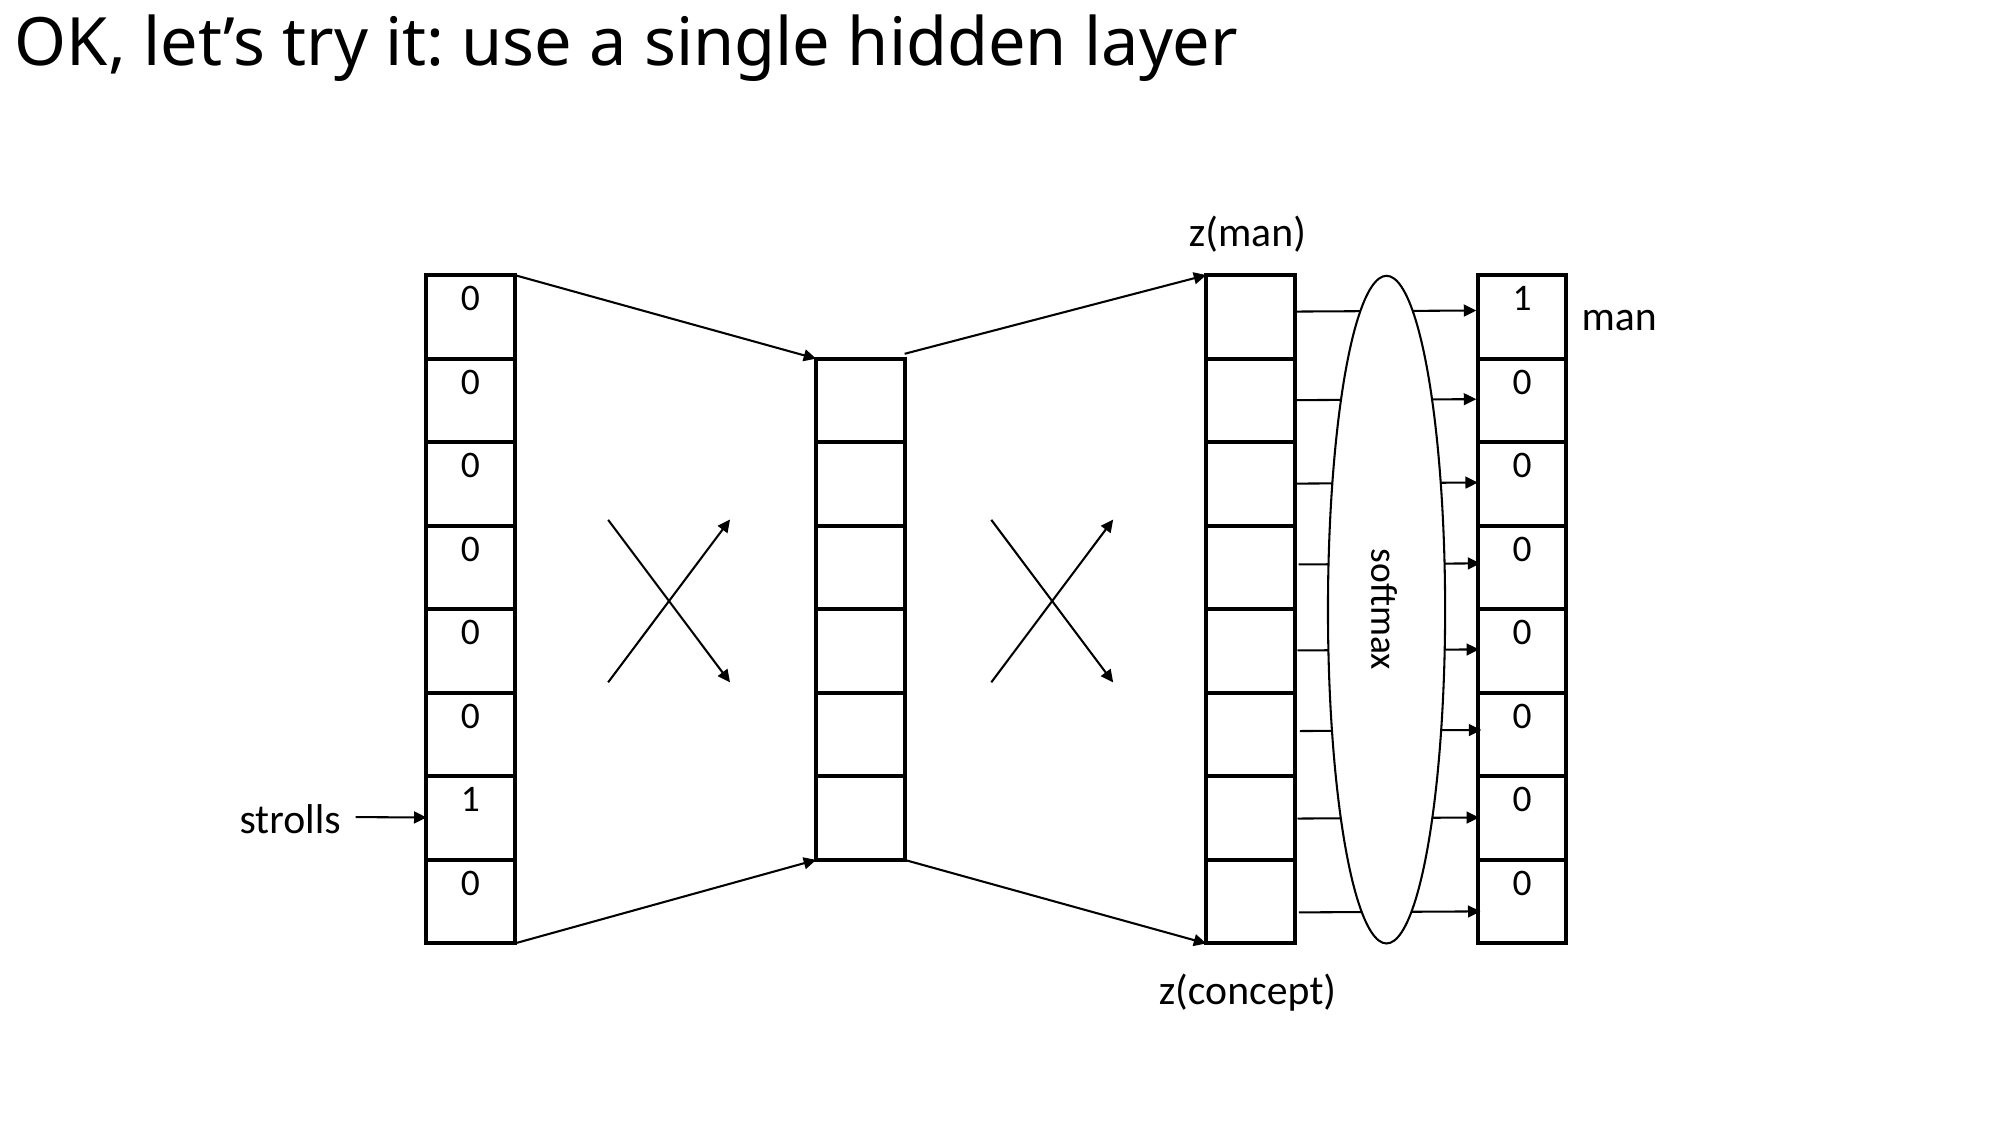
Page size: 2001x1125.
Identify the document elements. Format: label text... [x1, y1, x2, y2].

table_cell [818, 695, 903, 774]
table_cell 0 [428, 695, 513, 774]
table_header 1 [1480, 277, 1564, 357]
title OK, let’s try it: use a single hidden layer [0, 0, 2000, 151]
text_box softmax [1331, 732, 1443, 817]
table_cell [1208, 778, 1293, 858]
table_cell 0 [428, 444, 513, 524]
text_box softmax [1331, 401, 1442, 482]
table_cell [818, 444, 903, 524]
text_box strolls [224, 784, 356, 850]
table_cell 1 [428, 778, 513, 858]
text_box softmax [1339, 819, 1434, 911]
table_cell 0 [1480, 528, 1564, 607]
text_box softmax [1327, 651, 1446, 730]
text_box man [1566, 281, 1672, 347]
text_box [904, 274, 1207, 354]
text_box softmax [1359, 274, 1414, 310]
text_box softmax [1327, 484, 1446, 563]
table_cell 0 [1480, 444, 1564, 524]
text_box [514, 859, 817, 944]
table_cell [1208, 361, 1293, 440]
table_cell 0 [1480, 862, 1564, 941]
text_box z(concept) [1144, 955, 1352, 1021]
table_cell 0 [428, 611, 513, 691]
table_cell 0 [428, 361, 513, 440]
table_cell [1208, 695, 1293, 774]
text_box z(man) [1174, 197, 1322, 263]
table_cell [818, 778, 903, 858]
table_header [818, 361, 903, 440]
table_cell 0 [1480, 778, 1564, 858]
table_cell 0 [1480, 611, 1564, 691]
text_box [991, 519, 1114, 683]
table_cell [818, 528, 903, 607]
table_cell 0 [428, 862, 513, 941]
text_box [904, 859, 1207, 944]
text_box softmax [1361, 913, 1413, 945]
text_box softmax [1340, 312, 1434, 399]
table_header [1208, 277, 1293, 357]
table_cell [1208, 611, 1293, 691]
table_cell [818, 611, 903, 691]
table_cell 0 [428, 528, 513, 607]
table_cell [1208, 862, 1293, 941]
table_cell [1208, 528, 1293, 607]
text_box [514, 275, 817, 359]
table_header 0 [428, 277, 513, 357]
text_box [608, 519, 731, 683]
text_box softmax [1326, 565, 1447, 649]
table_cell 0 [1480, 695, 1564, 774]
table_cell [1208, 444, 1293, 524]
table_cell 0 [1480, 361, 1564, 440]
